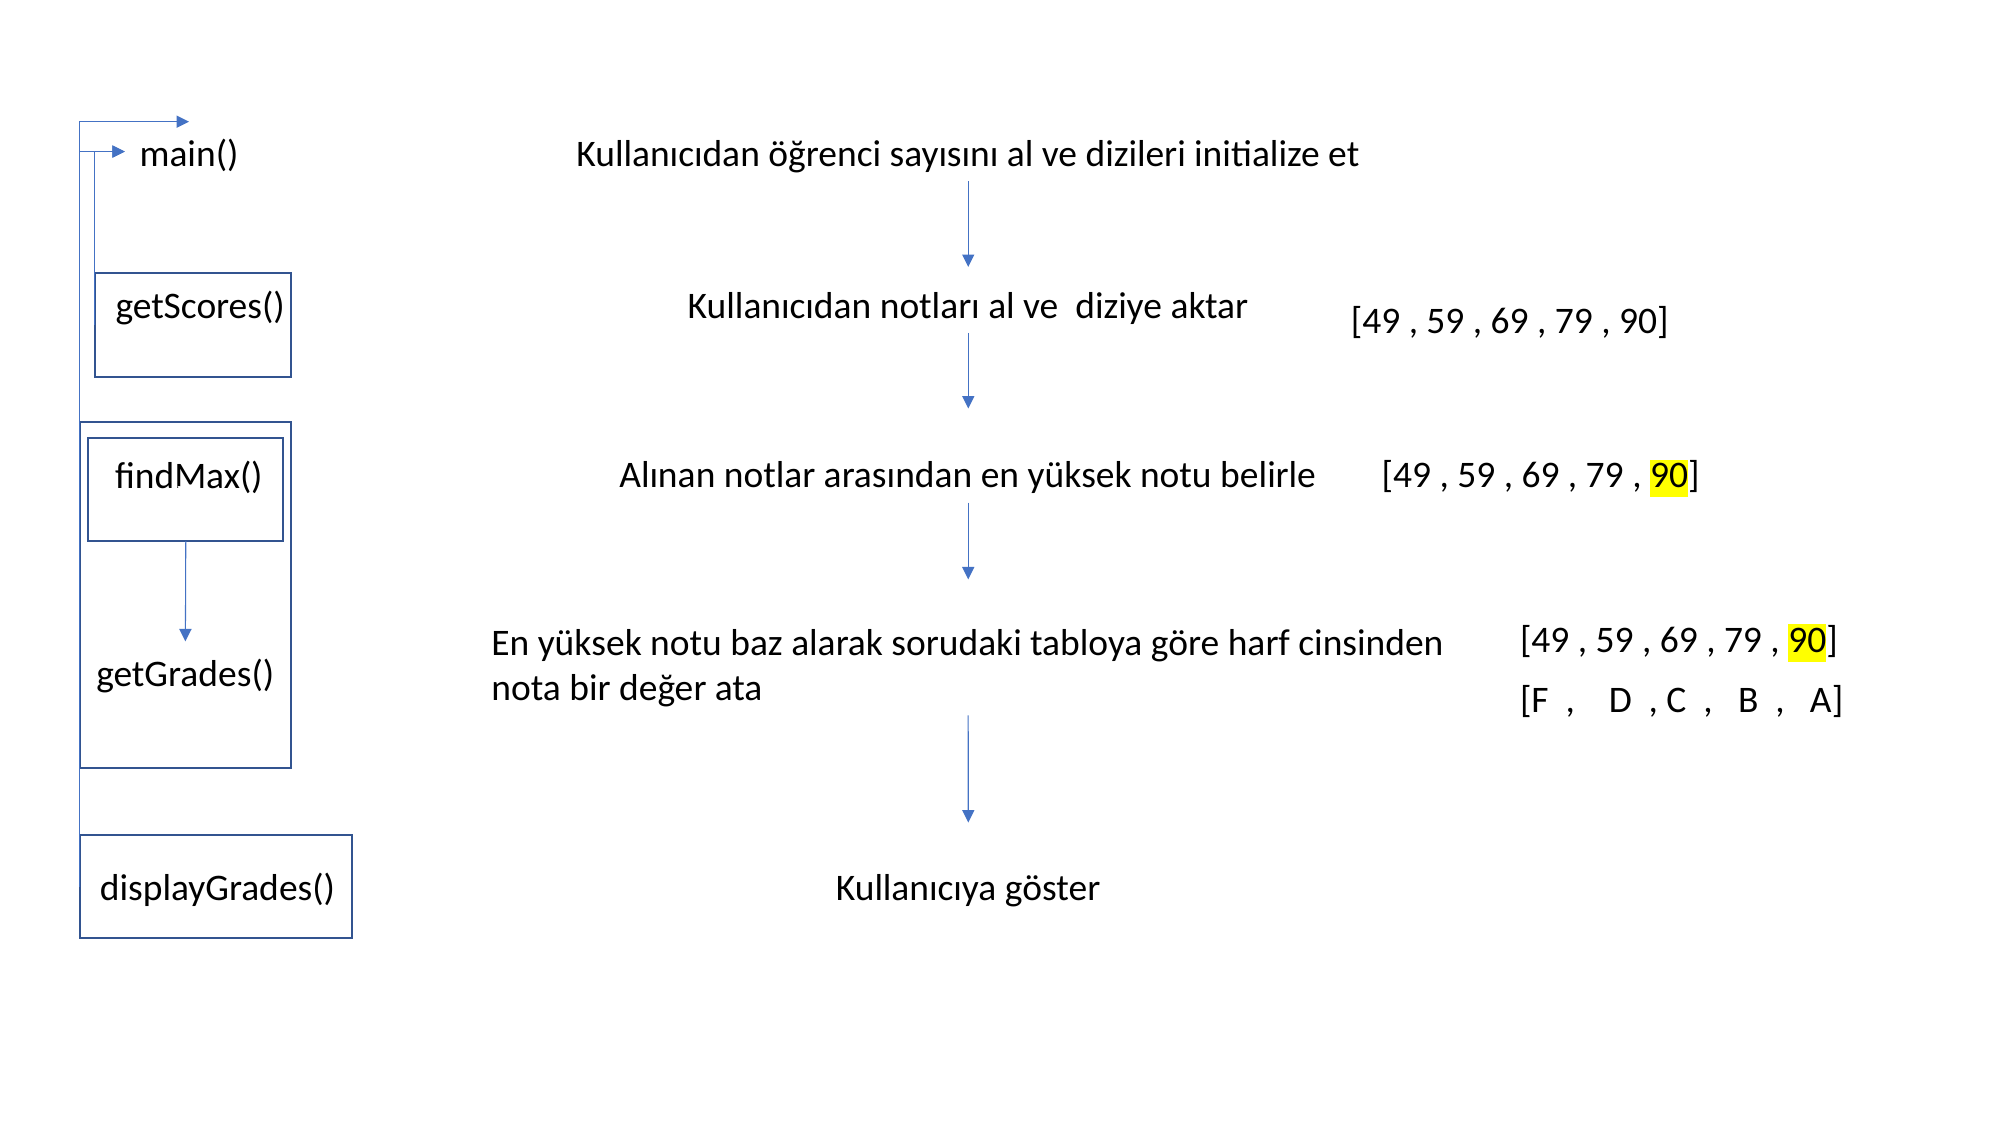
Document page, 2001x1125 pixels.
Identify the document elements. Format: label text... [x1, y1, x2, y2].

text_box v [190, 437, 284, 542]
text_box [80, 121, 190, 887]
text_box [49 , 59 , 69 , 79 , 90] [1505, 607, 2000, 668]
text_box [190, 421, 292, 769]
text_box Kullanıcıya göster [821, 855, 1116, 916]
text_box [49 , 59 , 69 , 79 , 90] [1336, 288, 1860, 348]
text_box getScores() [292, 273, 300, 333]
text_box [190, 272, 292, 378]
text_box [79, 834, 353, 939]
text_box [F , D , C , B , A] [1505, 668, 2000, 728]
text_box Kullanıcıdan öğrenci sayısını al ve dizileri initialize et [561, 121, 1375, 182]
text_box Kullanıcıdan notları al ve diziye aktar [672, 273, 1264, 333]
text_box [49 , 59 , 69 , 79 , 90] [1366, 442, 1891, 503]
text_box Alınan notlar arasından en yüksek notu belirle [604, 442, 1332, 503]
text_box main() [190, 121, 254, 182]
text_box En yüksek notu baz alarak sorudaki tabloya göre harf cinsinden nota bir değer ata [476, 610, 1460, 716]
